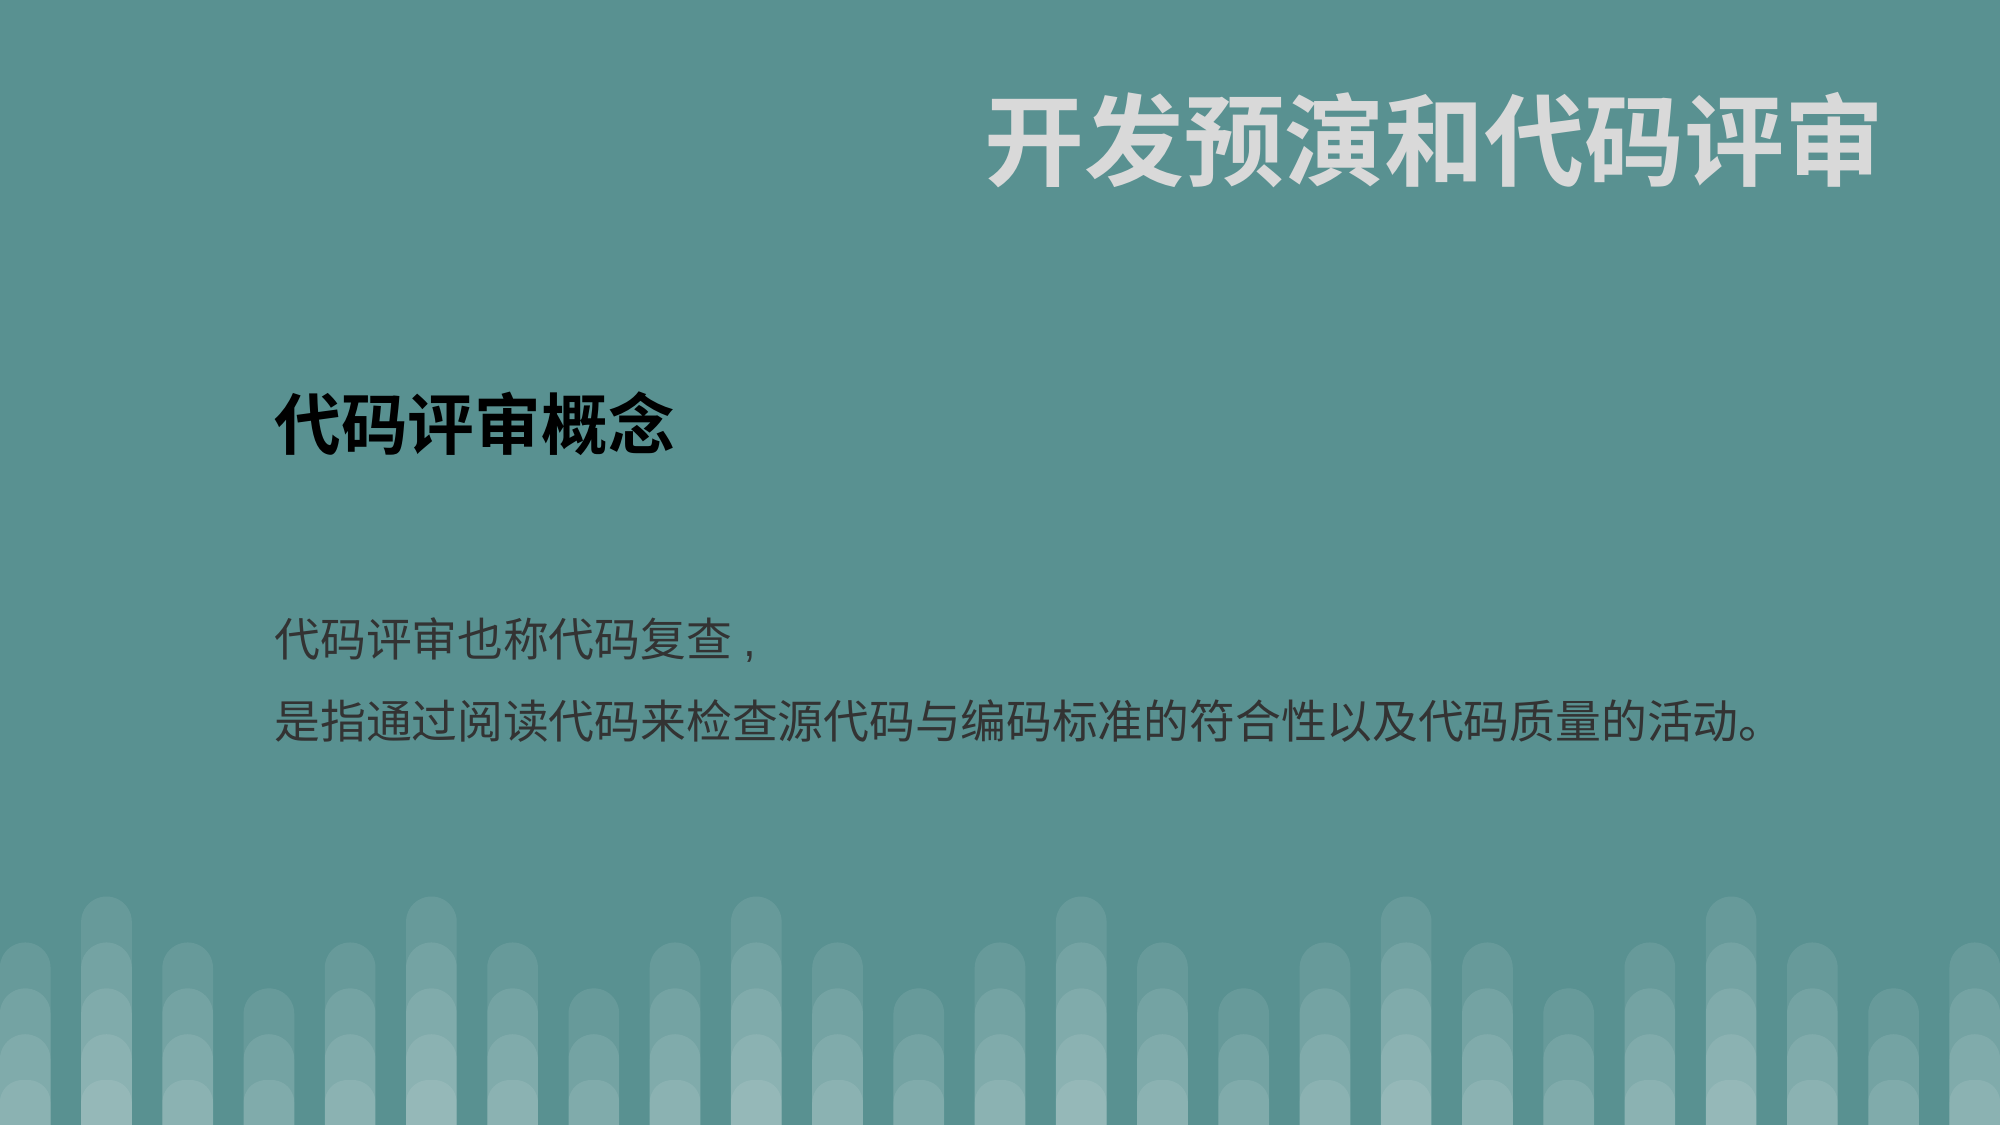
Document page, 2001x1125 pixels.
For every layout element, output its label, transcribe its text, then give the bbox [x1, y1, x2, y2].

text_box 代码评审概念 代码评审也称代码复查, 是指通过阅读代码来检查源代码与编码标准的符合性以及代码质量的活动。 [259, 335, 1900, 1005]
text_box 开发预演和代码评审 [259, 45, 1900, 233]
